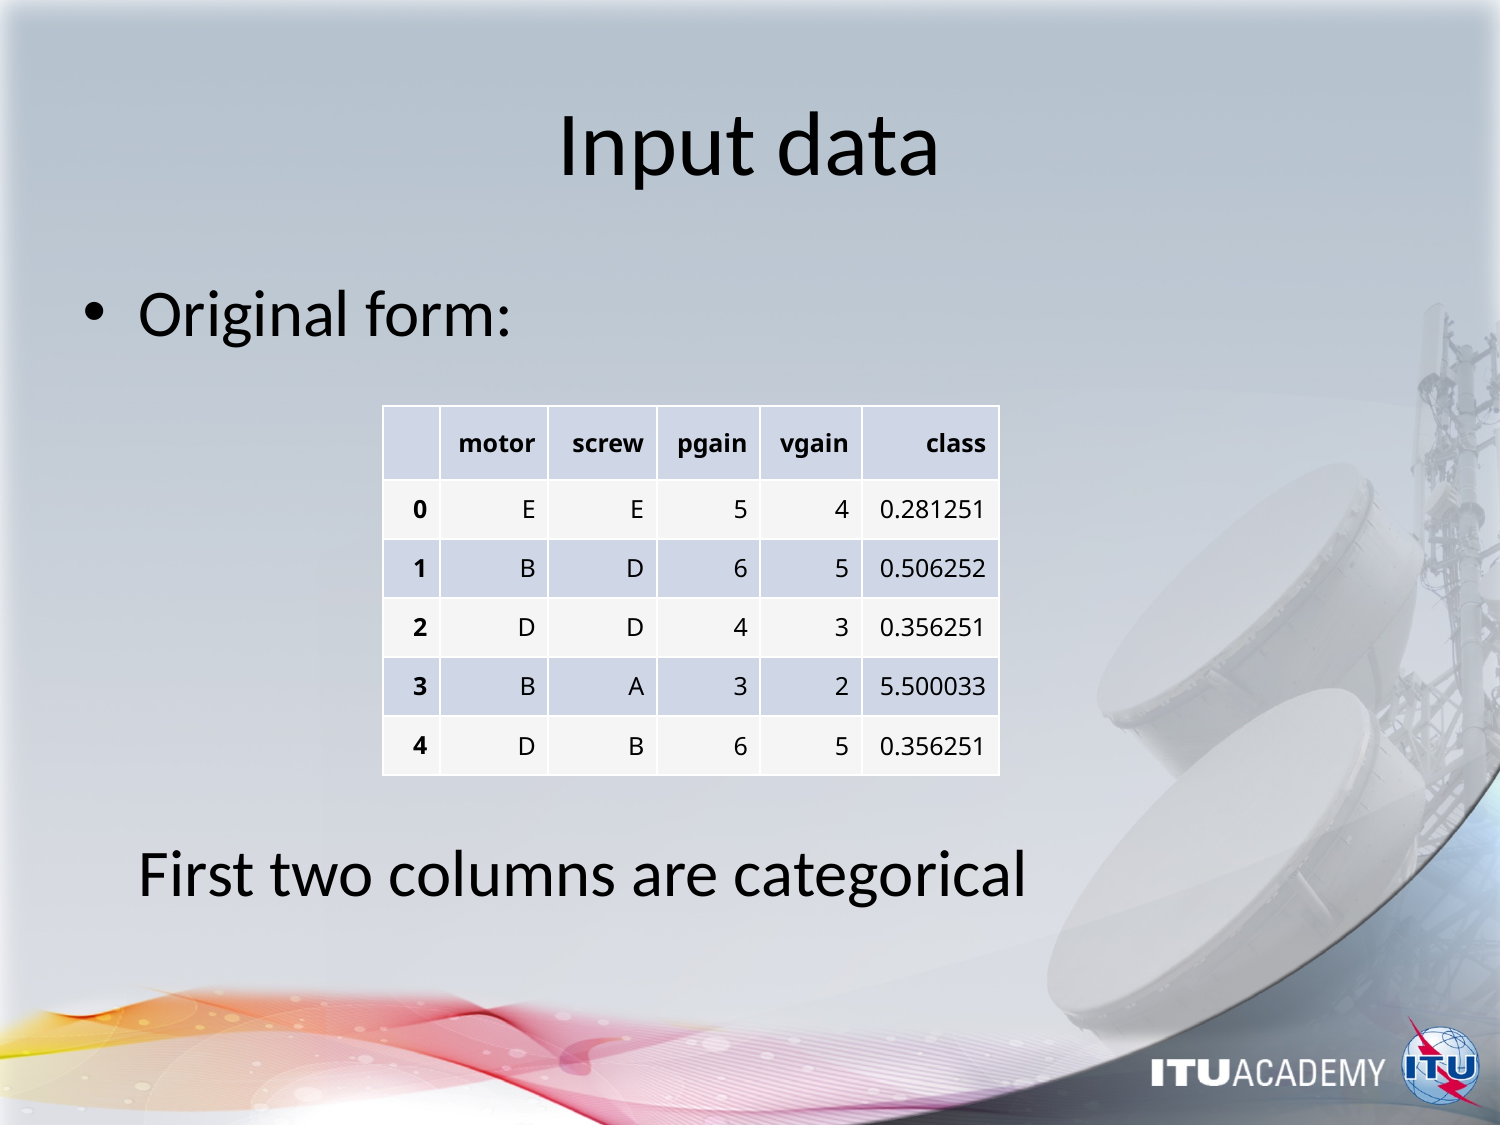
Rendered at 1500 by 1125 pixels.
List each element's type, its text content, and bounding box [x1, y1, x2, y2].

table_cell D [441, 717, 547, 774]
table_header [384, 407, 439, 479]
table_header vgain [761, 407, 861, 479]
table_cell A [549, 658, 656, 715]
table_cell 3 [384, 658, 439, 715]
table_cell 2 [384, 599, 439, 656]
list Original form: First two columns are categorical [74, 261, 1426, 1006]
table_cell 0 [384, 481, 439, 538]
table_header screw [549, 407, 656, 479]
table_cell 4 [658, 599, 759, 656]
picture [0, 0, 1500, 1125]
table_cell E [441, 481, 547, 538]
table_cell 5 [658, 481, 759, 538]
table_header class [863, 407, 998, 479]
table_cell D [549, 599, 656, 656]
table_cell 1 [384, 540, 439, 597]
table_cell B [441, 658, 547, 715]
table_cell E [549, 481, 656, 538]
table_cell 3 [658, 658, 759, 715]
table_cell 6 [658, 717, 759, 774]
table_cell 5 [761, 540, 861, 597]
table_cell B [441, 540, 547, 597]
table_cell 4 [761, 481, 861, 538]
table_cell D [441, 599, 547, 656]
table_cell 5.500033 [863, 658, 998, 715]
table_cell 0.356251 [863, 717, 998, 774]
table_cell 5 [761, 717, 861, 774]
table_cell 0.281251 [863, 481, 998, 538]
table_cell 4 [384, 717, 439, 774]
title Input data [74, 44, 1426, 234]
table_cell 2 [761, 658, 861, 715]
table_cell 6 [658, 540, 759, 597]
table_cell 3 [761, 599, 861, 656]
table_header pgain [658, 407, 759, 479]
table_cell 0.506252 [863, 540, 998, 597]
table_cell B [549, 717, 656, 774]
table_cell D [549, 540, 656, 597]
table_header motor [441, 407, 547, 479]
table_cell 0.356251 [863, 599, 998, 656]
